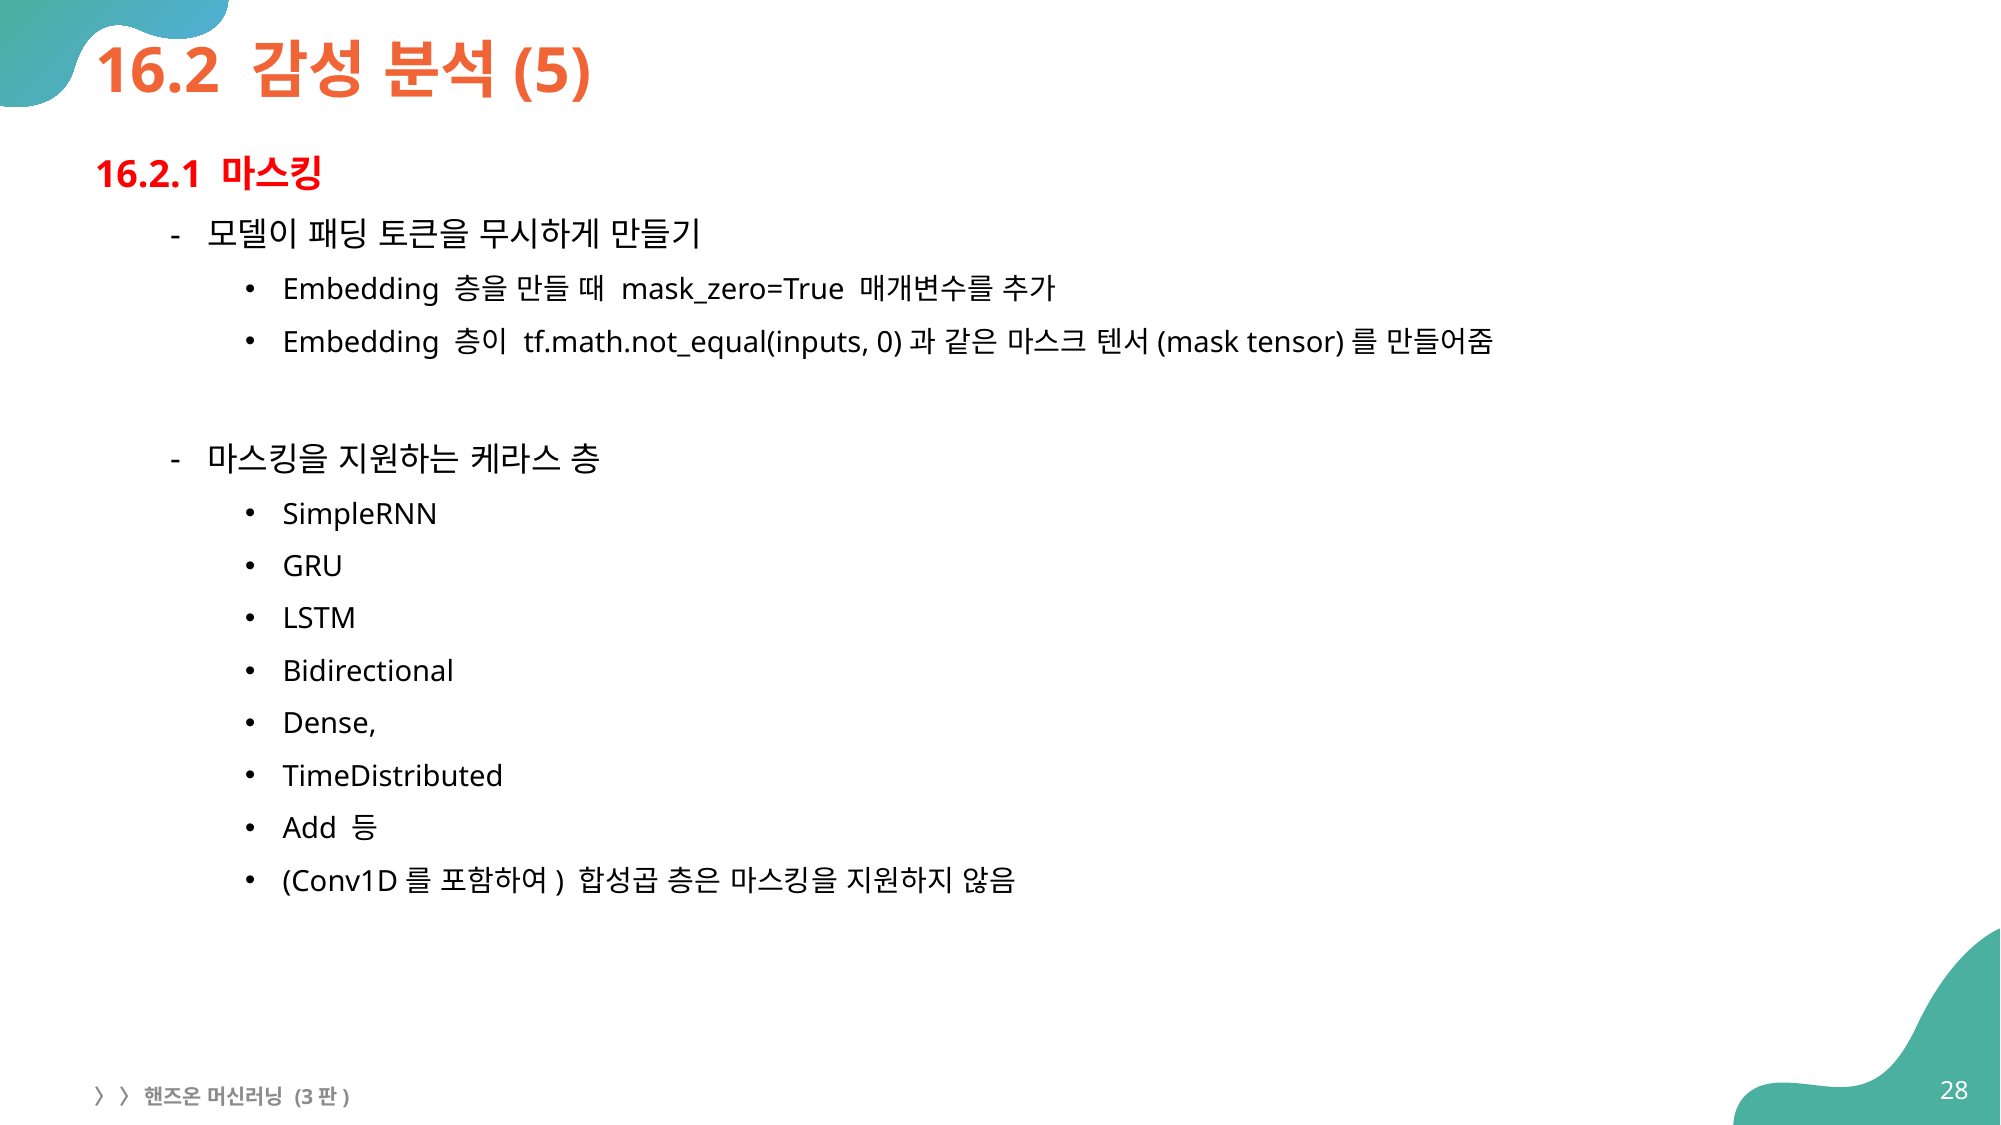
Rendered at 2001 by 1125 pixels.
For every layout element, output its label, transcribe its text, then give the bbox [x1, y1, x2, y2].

slide_number 28 [1917, 1061, 1984, 1122]
footer 〉 〉 핸즈온 머신러닝 (3판) [79, 1078, 755, 1114]
title 16.2 감성 분석(5) [79, 17, 1931, 128]
list 16.2.1 마스킹 모델이 패딩 토큰을 무시하게 만들기 Embedding 층을 만들 때 mask_zero=True 매개변수를 추가 Embedding 층이 tf.math.not_equal(inputs, 0)과 같은 마스크 텐서(mask tensor)를 만들어줌 마스킹을 지원하는 케라스 층 SimpleRNN GRU LSTM Bidirectional Dense, TimeDistributed Add 등 (Conv1D를 포함하여) 합성곱 층은 마스킹을 지원하지 않음 [79, 133, 1892, 1035]
